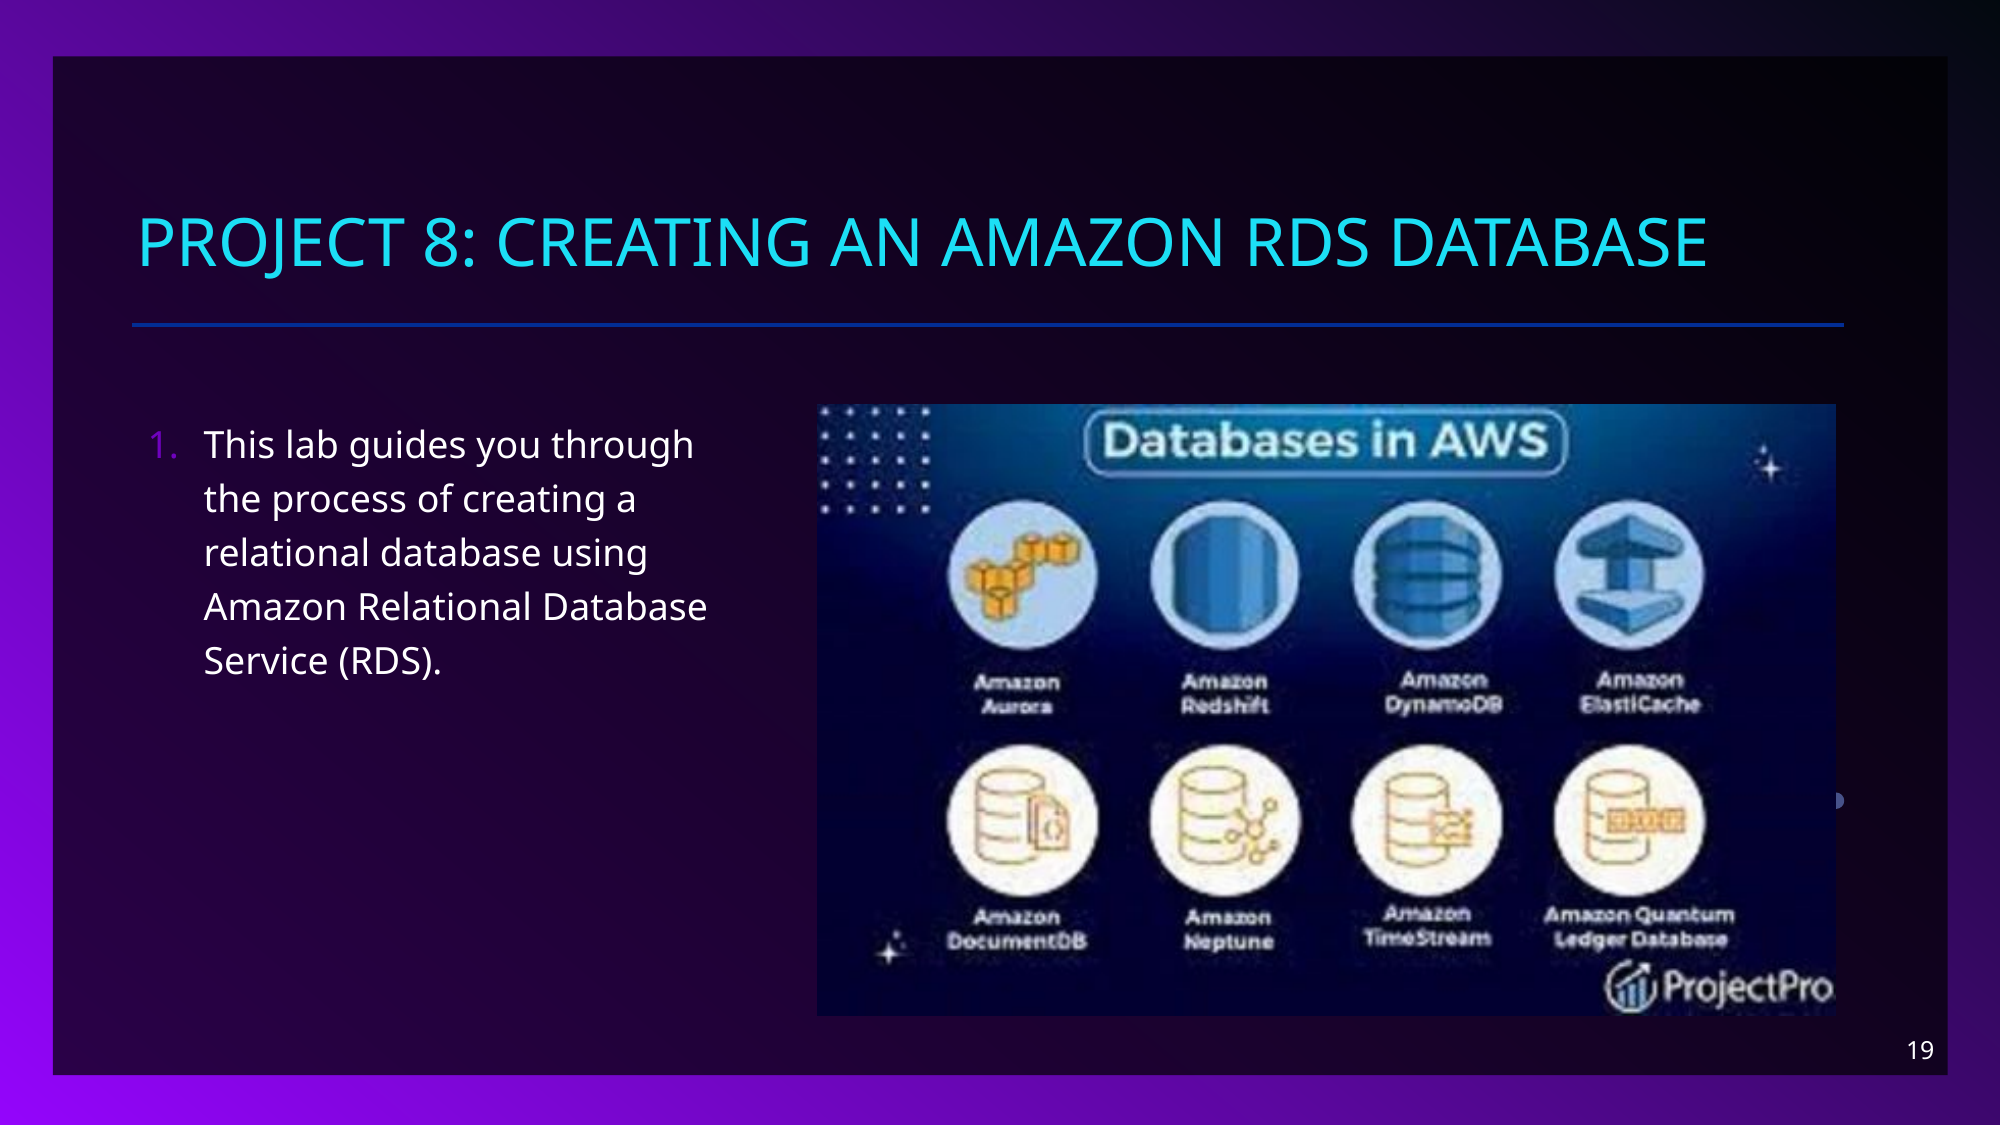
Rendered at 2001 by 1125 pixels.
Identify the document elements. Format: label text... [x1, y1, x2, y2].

title Project 8: Creating an Amazon RDS Database [121, 70, 1845, 289]
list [817, 404, 1836, 1016]
list This lab guides you through the process of creating a relational database using Amazon Relational Database Service (RDS). [132, 404, 752, 1016]
slide_number 19 [1499, 1021, 1950, 1082]
